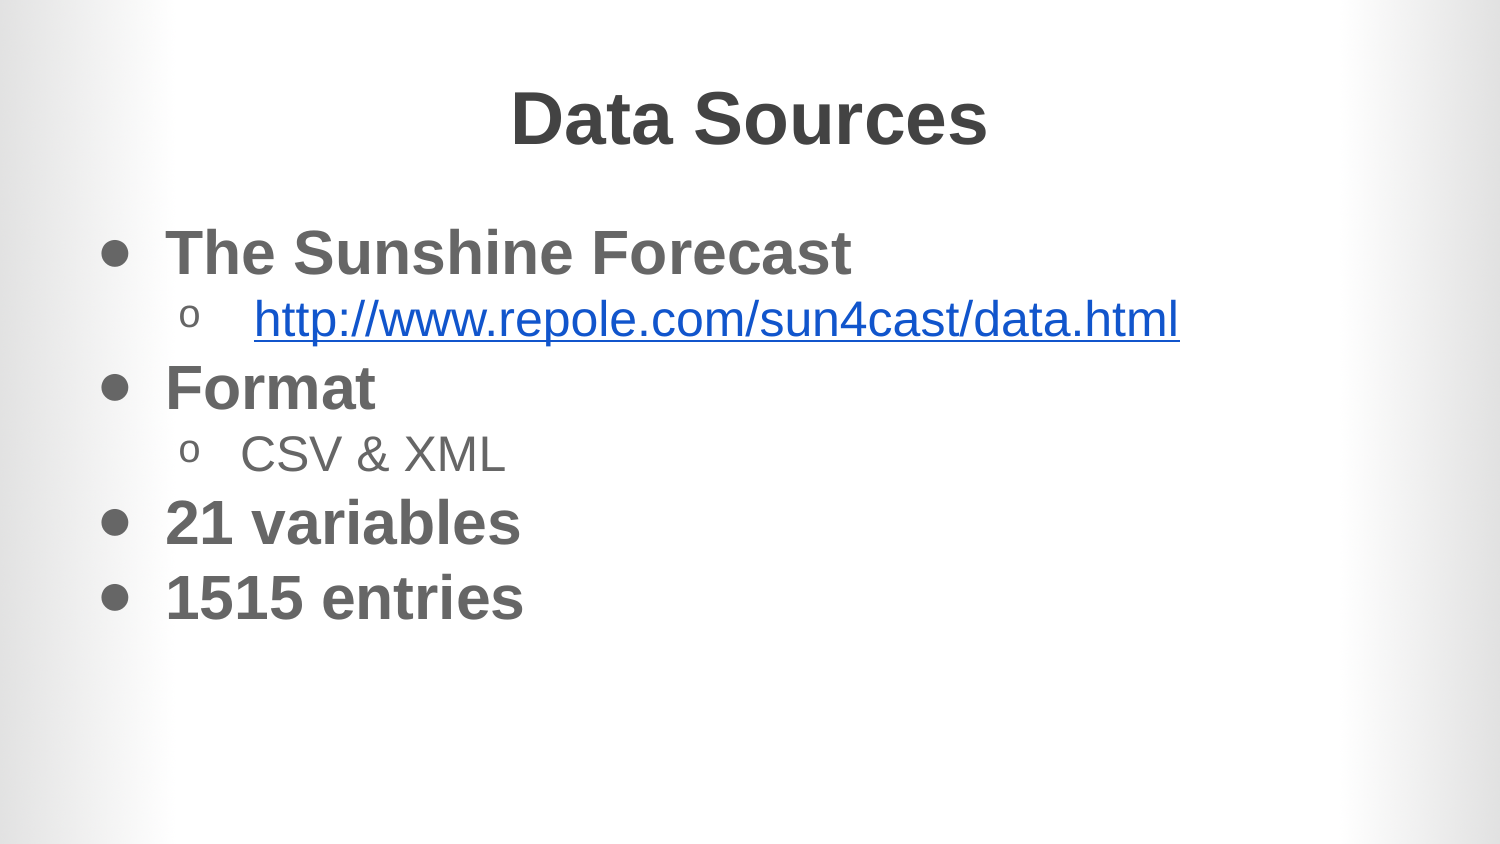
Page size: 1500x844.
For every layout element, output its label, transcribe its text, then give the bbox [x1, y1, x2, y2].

list The Sunshine Forecast http://www.repole.com/sun4cast/data.html Format CSV & XML 21 variables 1515 entries [75, 196, 1425, 808]
title Data Sources [75, 33, 1425, 175]
picture [0, 0, 1500, 844]
